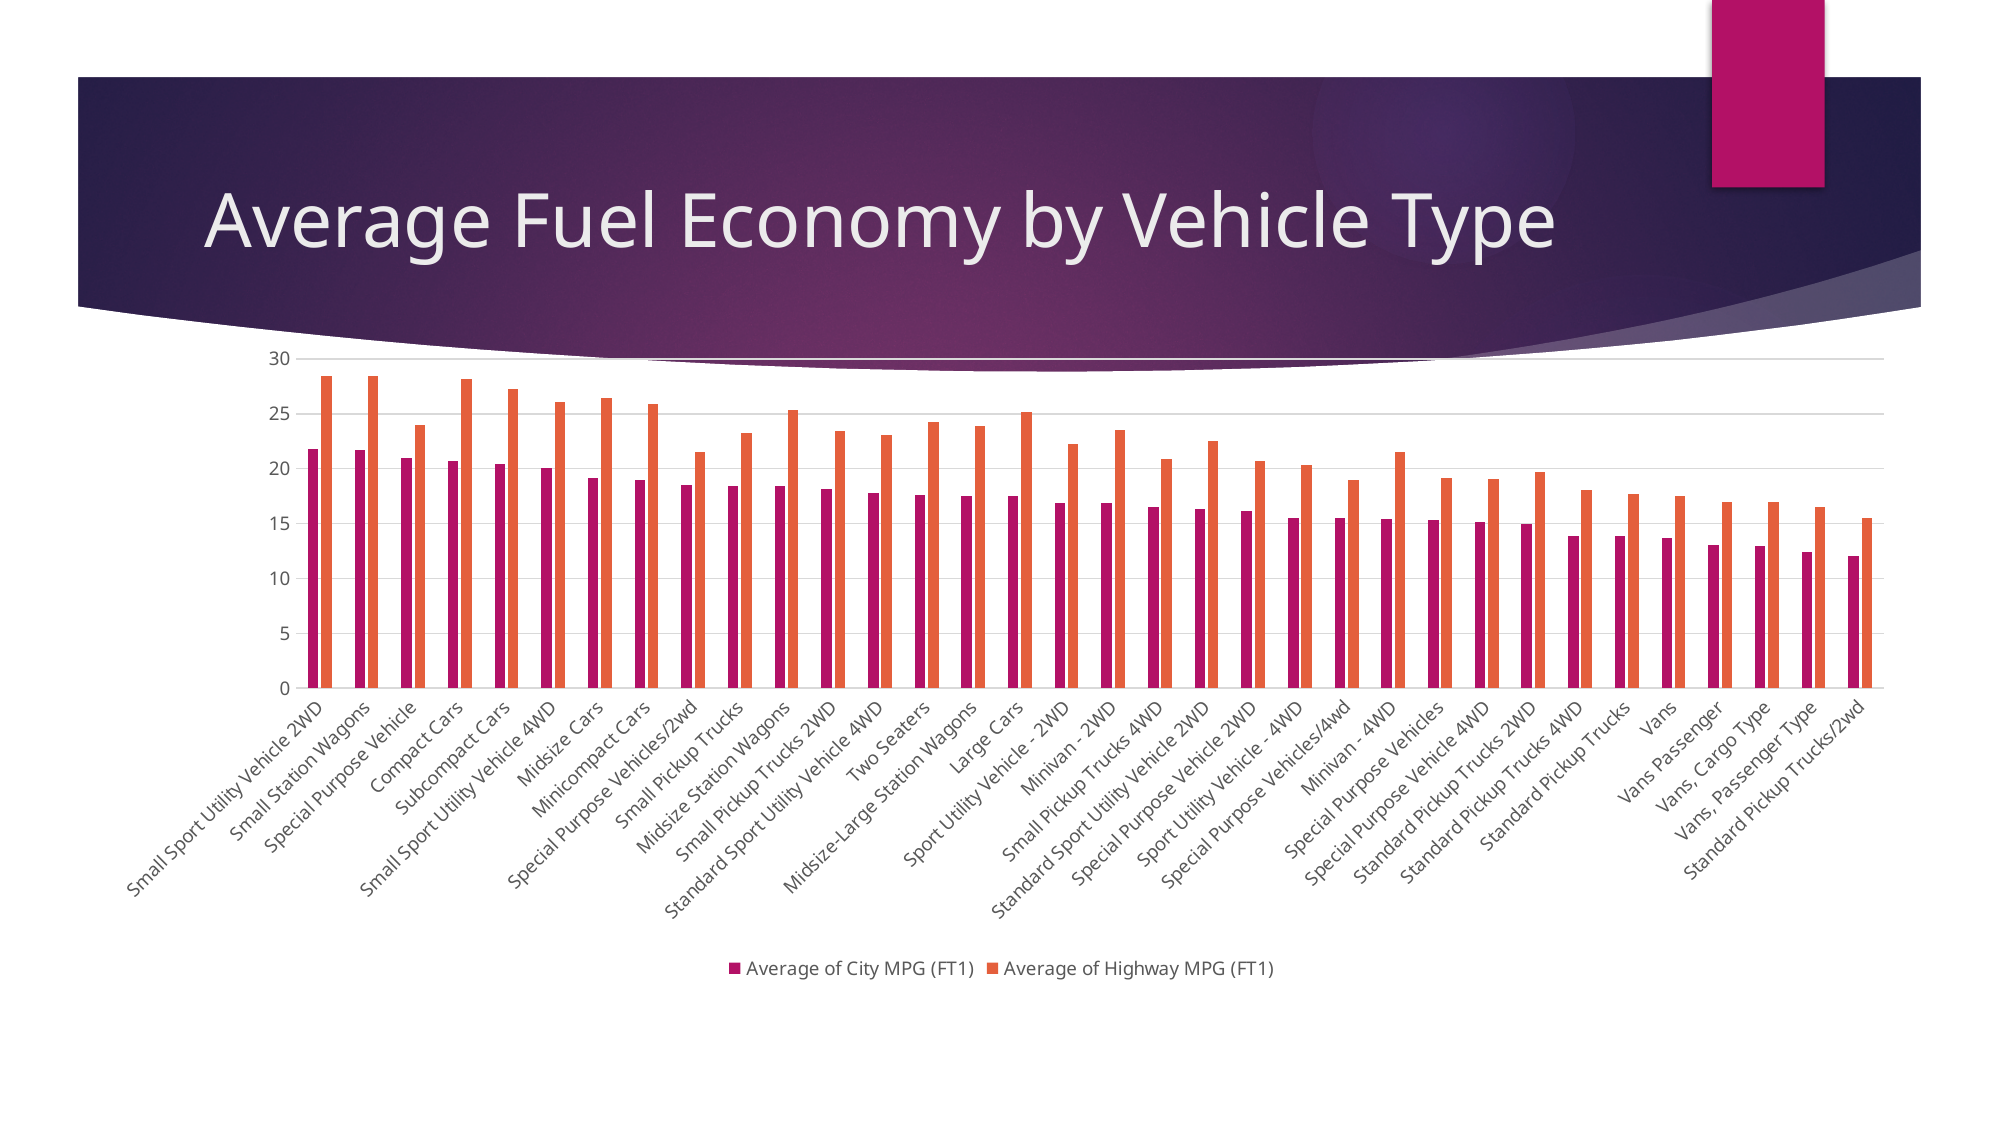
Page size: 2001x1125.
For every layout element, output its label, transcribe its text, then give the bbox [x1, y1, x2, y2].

chart [83, 332, 1921, 988]
title Average Fuel Economy by Vehicle Type [189, 159, 1707, 276]
